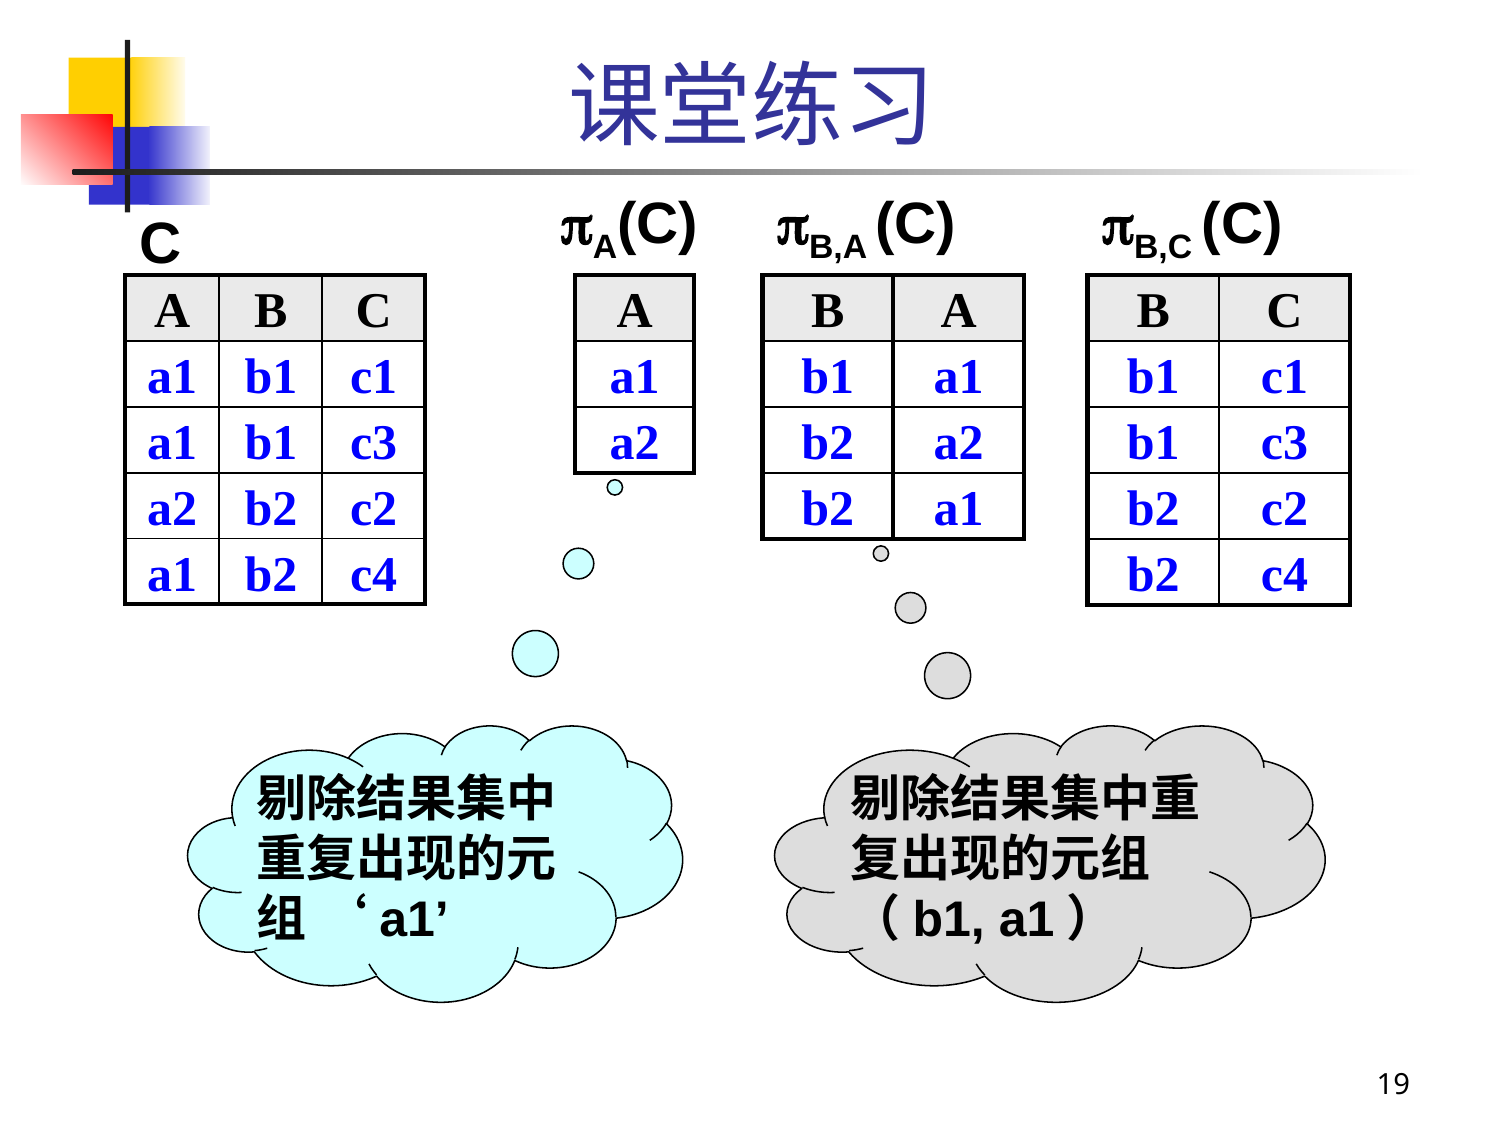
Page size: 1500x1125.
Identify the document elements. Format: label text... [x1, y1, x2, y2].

table_cell c2 [323, 474, 423, 538]
table_cell b1 [220, 408, 321, 472]
text_box 剔除结果集中重复出现的元组 ‘a1’ [187, 725, 683, 1003]
table_cell c3 [323, 408, 423, 472]
text_box 剔除结果集中重复出现的元组（b1, a1） [774, 725, 1326, 1003]
table_cell c3 [1220, 408, 1348, 472]
table_header C [1220, 277, 1348, 340]
table_cell b2 [220, 474, 321, 538]
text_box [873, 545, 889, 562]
table_cell c2 [1220, 474, 1348, 538]
text_box B,A (C) [762, 185, 1063, 266]
text_box A(C) [546, 185, 762, 266]
slide_number 19 [1112, 1037, 1426, 1113]
table_header A [577, 277, 692, 340]
text_box 剔除结果集中重复出现的元组（b1, a1） [924, 652, 971, 699]
table_cell a1 [127, 342, 218, 406]
table_cell a1 [127, 539, 218, 602]
table_cell b1 [1090, 408, 1218, 472]
table_header A [127, 277, 218, 340]
table_cell b2 [765, 474, 891, 537]
table_cell a2 [577, 408, 692, 471]
table_cell b2 [765, 408, 891, 472]
table_cell a2 [127, 474, 218, 538]
table_cell a1 [895, 474, 1022, 537]
table_cell c1 [323, 342, 423, 406]
table_cell b1 [765, 342, 891, 406]
table_header B [1090, 277, 1218, 340]
text_box 剔除结果集中重复出现的元组 ‘a1’ [563, 548, 594, 579]
table_header B [765, 277, 891, 340]
table_cell b2 [1090, 540, 1218, 603]
table_cell a1 [577, 342, 692, 406]
table_cell b1 [1090, 342, 1218, 406]
table_cell c1 [1220, 342, 1348, 406]
text_box 剔除结果集中重复出现的元组 ‘a1’ [512, 630, 559, 677]
table_cell a2 [895, 408, 1022, 472]
text_box B,C (C) [1087, 185, 1388, 266]
table_cell b2 [220, 539, 321, 602]
table_header B [220, 277, 321, 340]
table_cell a1 [895, 342, 1022, 406]
table_cell b1 [220, 342, 321, 406]
table_header A [895, 277, 1022, 340]
text_box 剔除结果集中重复出现的元组（b1, a1） [895, 592, 926, 624]
table_cell b2 [1090, 474, 1218, 538]
title 课堂练习 [112, 37, 1392, 167]
table_cell c4 [323, 539, 423, 602]
text_box C [124, 204, 425, 275]
table_cell c4 [1220, 540, 1348, 603]
table_cell a1 [127, 408, 218, 472]
table_header C [323, 277, 423, 340]
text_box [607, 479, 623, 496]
